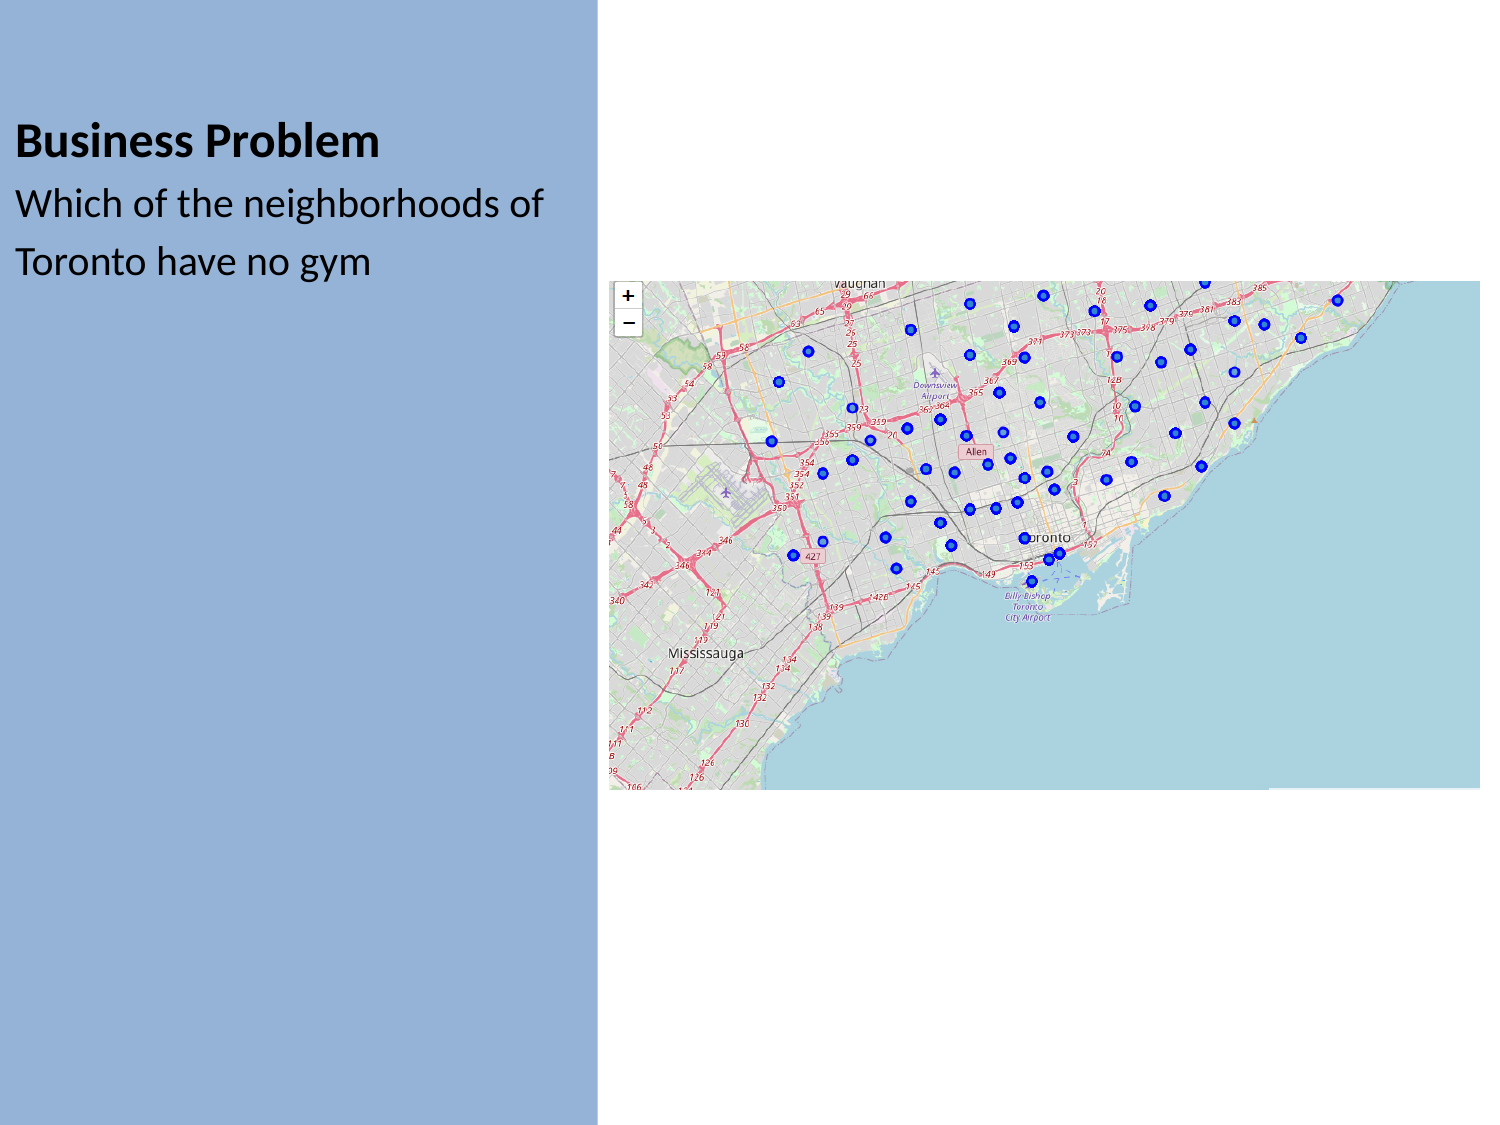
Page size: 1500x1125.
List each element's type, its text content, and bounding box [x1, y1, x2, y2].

list Business Problem Which of the neighborhoods of Toronto have no gym [0, 0, 598, 1125]
picture [609, 280, 1481, 790]
